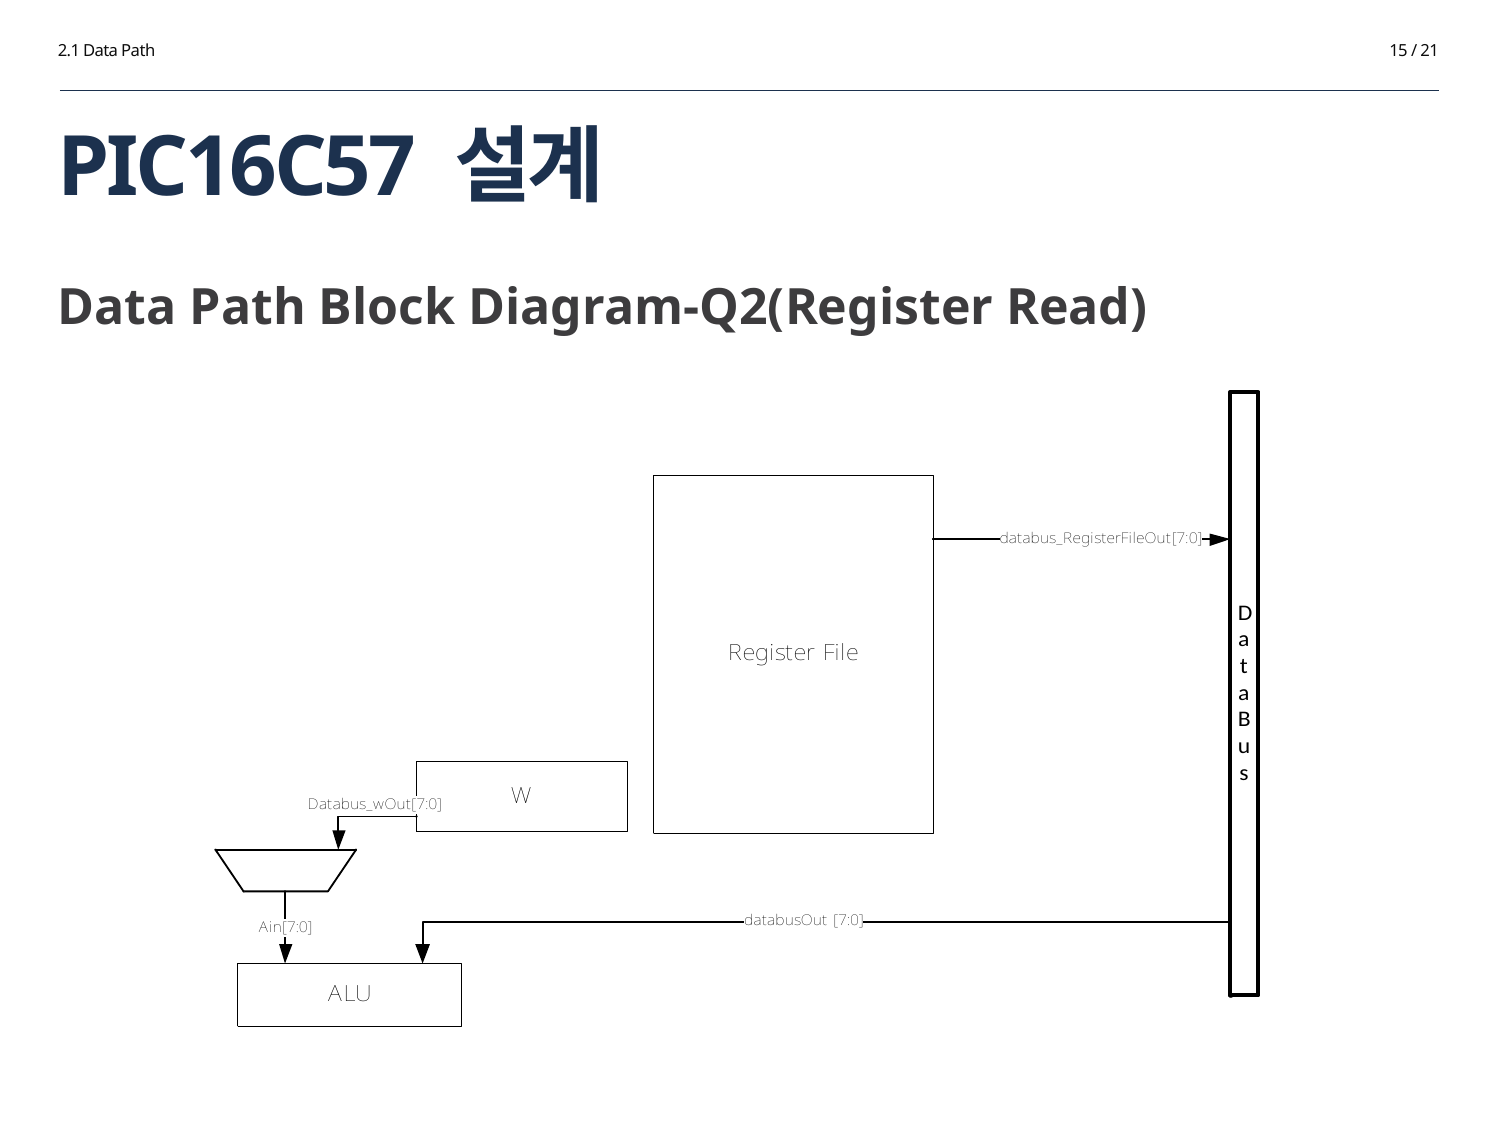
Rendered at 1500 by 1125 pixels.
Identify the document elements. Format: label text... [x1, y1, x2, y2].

text_box 15 / 21 [1193, 32, 1454, 70]
title PIC16C57 설계 [42, 114, 1190, 211]
text_box 2.1 Data Path [43, 31, 303, 67]
text_box Data Path Block Diagram-Q2(Register Read) [42, 267, 1433, 477]
picture [212, 387, 1263, 1029]
